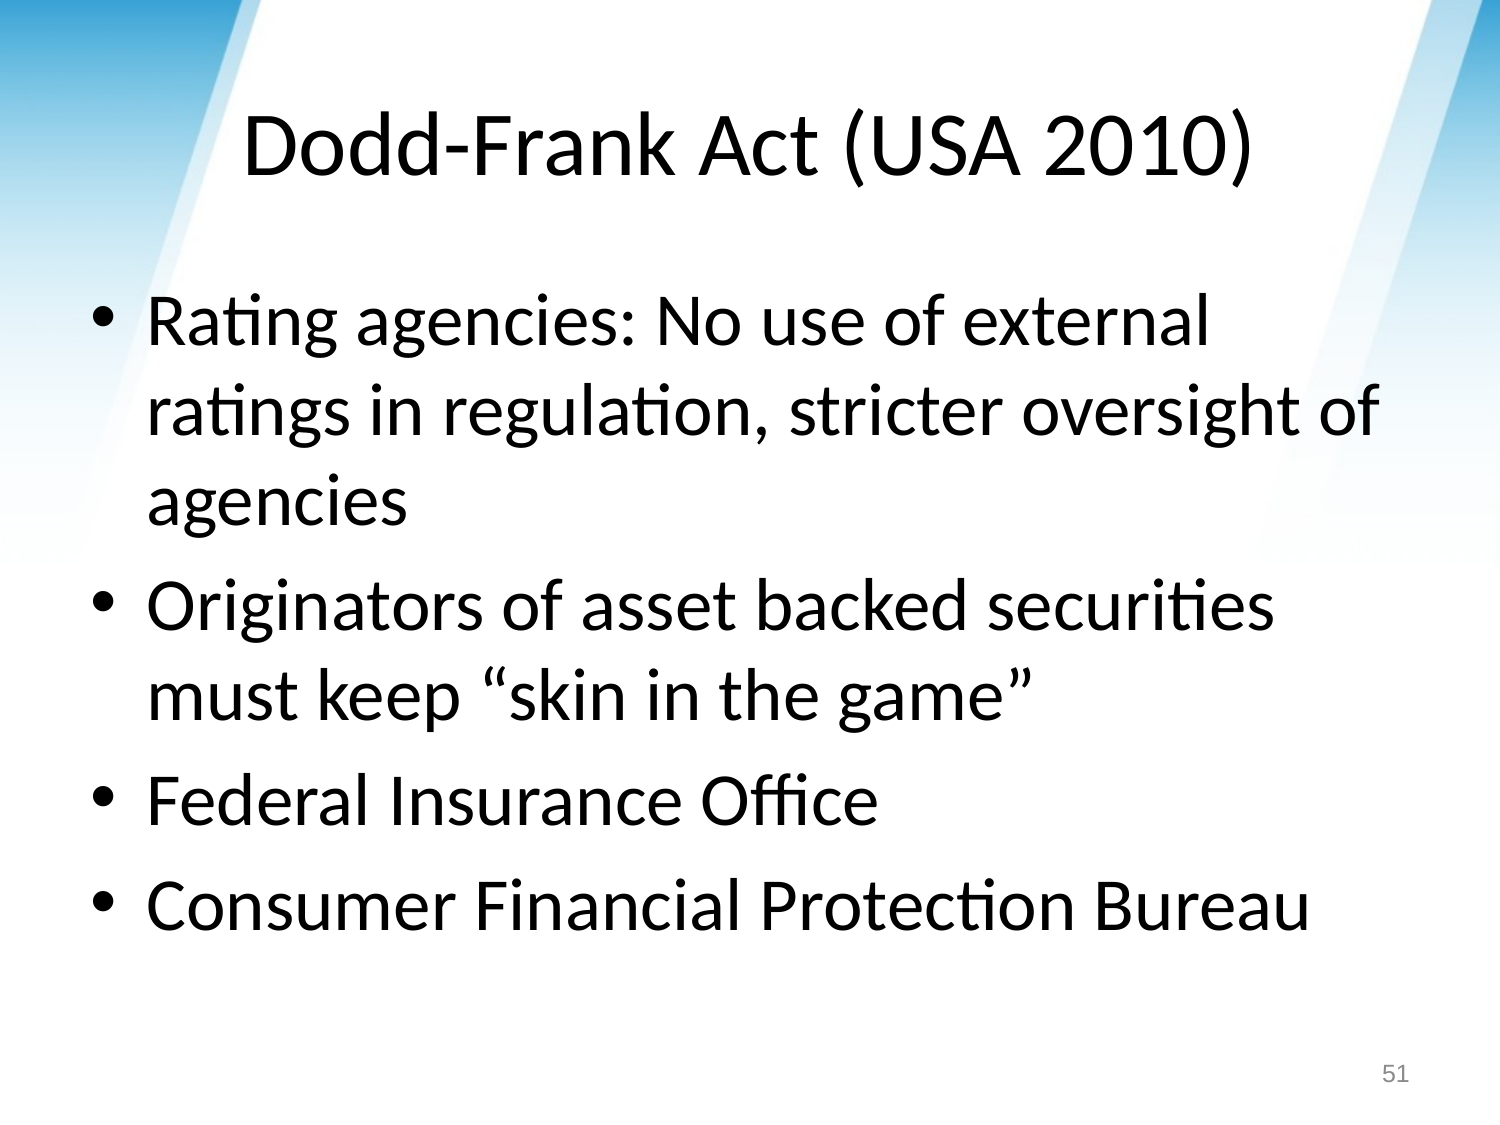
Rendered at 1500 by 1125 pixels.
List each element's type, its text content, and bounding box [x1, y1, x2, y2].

picture [0, 0, 1500, 771]
slide_number 51 [1074, 1042, 1425, 1103]
title Dodd-Frank Act (USA 2010) [75, 45, 1425, 233]
list Rating agencies: No use of external ratings in regulation, stricter oversight of agencies Originators of asset backed securities must keep “skin in the game” Federal Insurance Office Consumer Financial Protection Bureau [75, 262, 1425, 1005]
